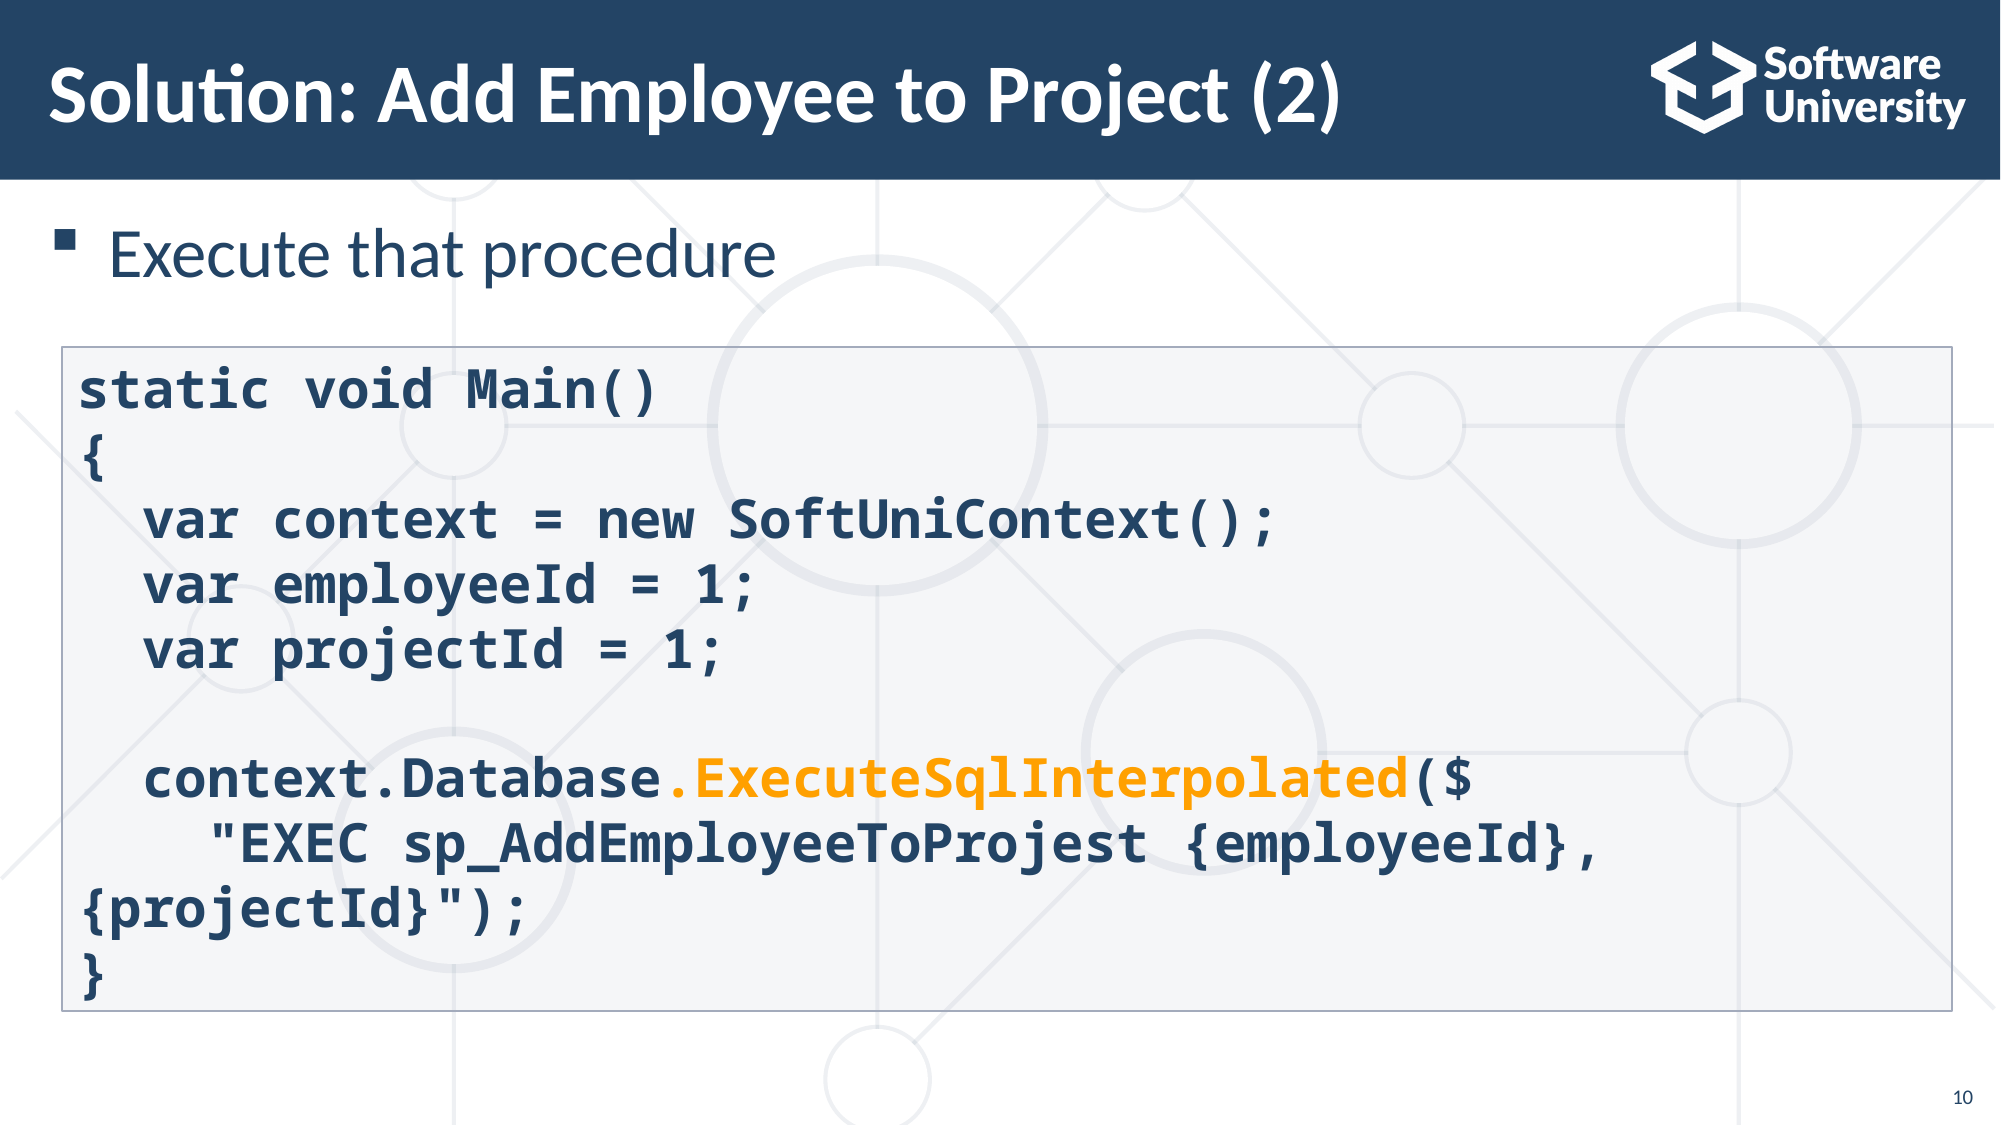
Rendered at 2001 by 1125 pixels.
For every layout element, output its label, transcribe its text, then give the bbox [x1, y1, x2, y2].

list Execute that procedure [31, 196, 1970, 1104]
slide_number 10 [1927, 1067, 1989, 1117]
title Solution: Add Employee to Project (2) [31, 16, 1625, 162]
text_box static void Main() { var context = new SoftUniContext(); var employeeId = 1; var projectId = 1; context.Database.ExecuteSqlInterpolated($ "EXEC sp_AddEmployeeToProjest {employeeId}, {projectId}"); } [62, 346, 1953, 1012]
picture [1651, 41, 1966, 134]
